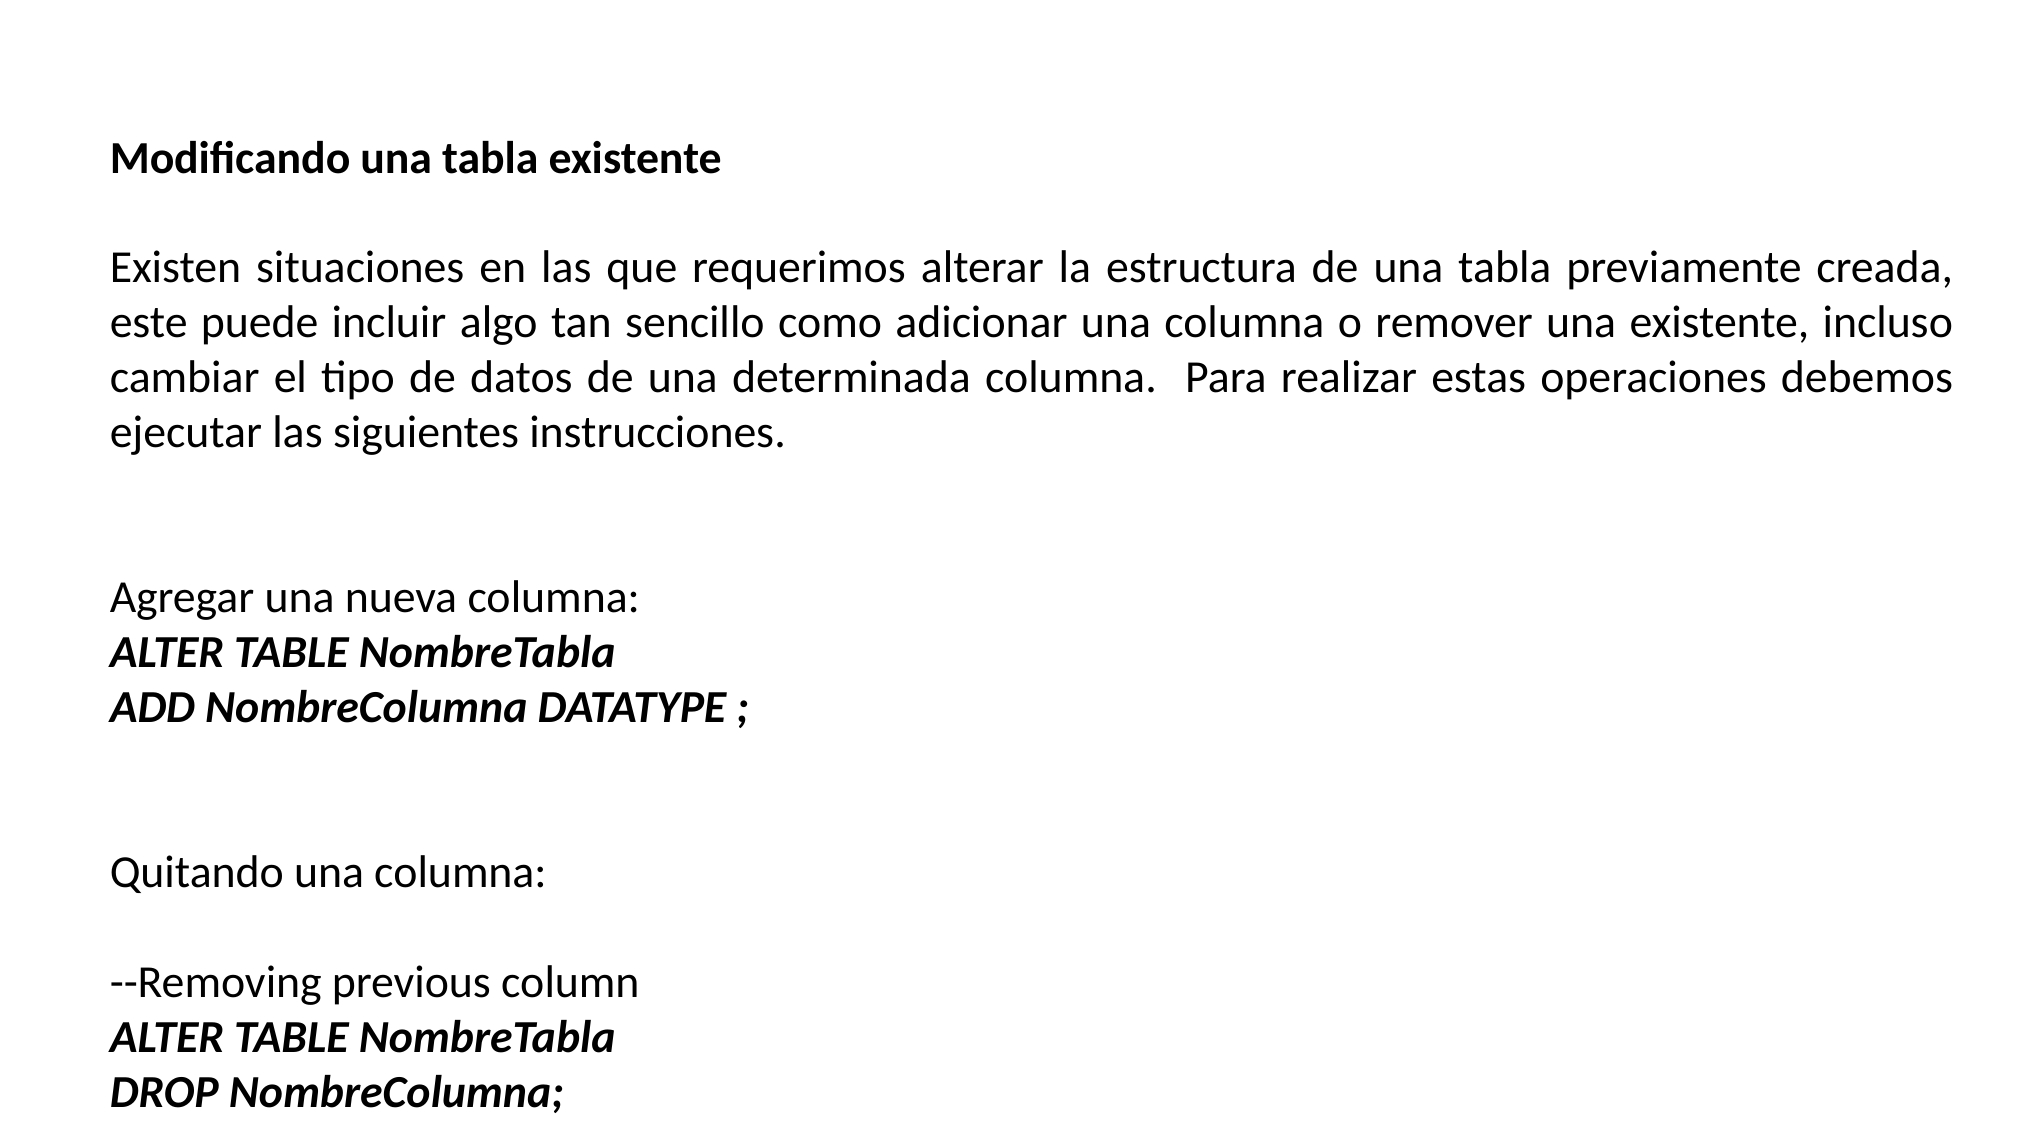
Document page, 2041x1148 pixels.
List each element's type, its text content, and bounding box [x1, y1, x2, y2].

text_box Modificando una tabla existente Existen situaciones en las que requerimos alterar la estructura de una tabla previamente creada, este puede incluir algo tan sencillo como adicionar una columna o remover una existente, incluso cambiar el tipo de datos de una determinada columna. Para realizar estas operaciones debemos ejecutar las siguientes instrucciones. Agregar una nueva columna: ALTER TABLE NombreTabla ADD NombreColumna DATATYPE ; Quitando una columna: --Removing previous column ALTER TABLE NombreTabla DROP NombreColumna; [95, 119, 1970, 1148]
